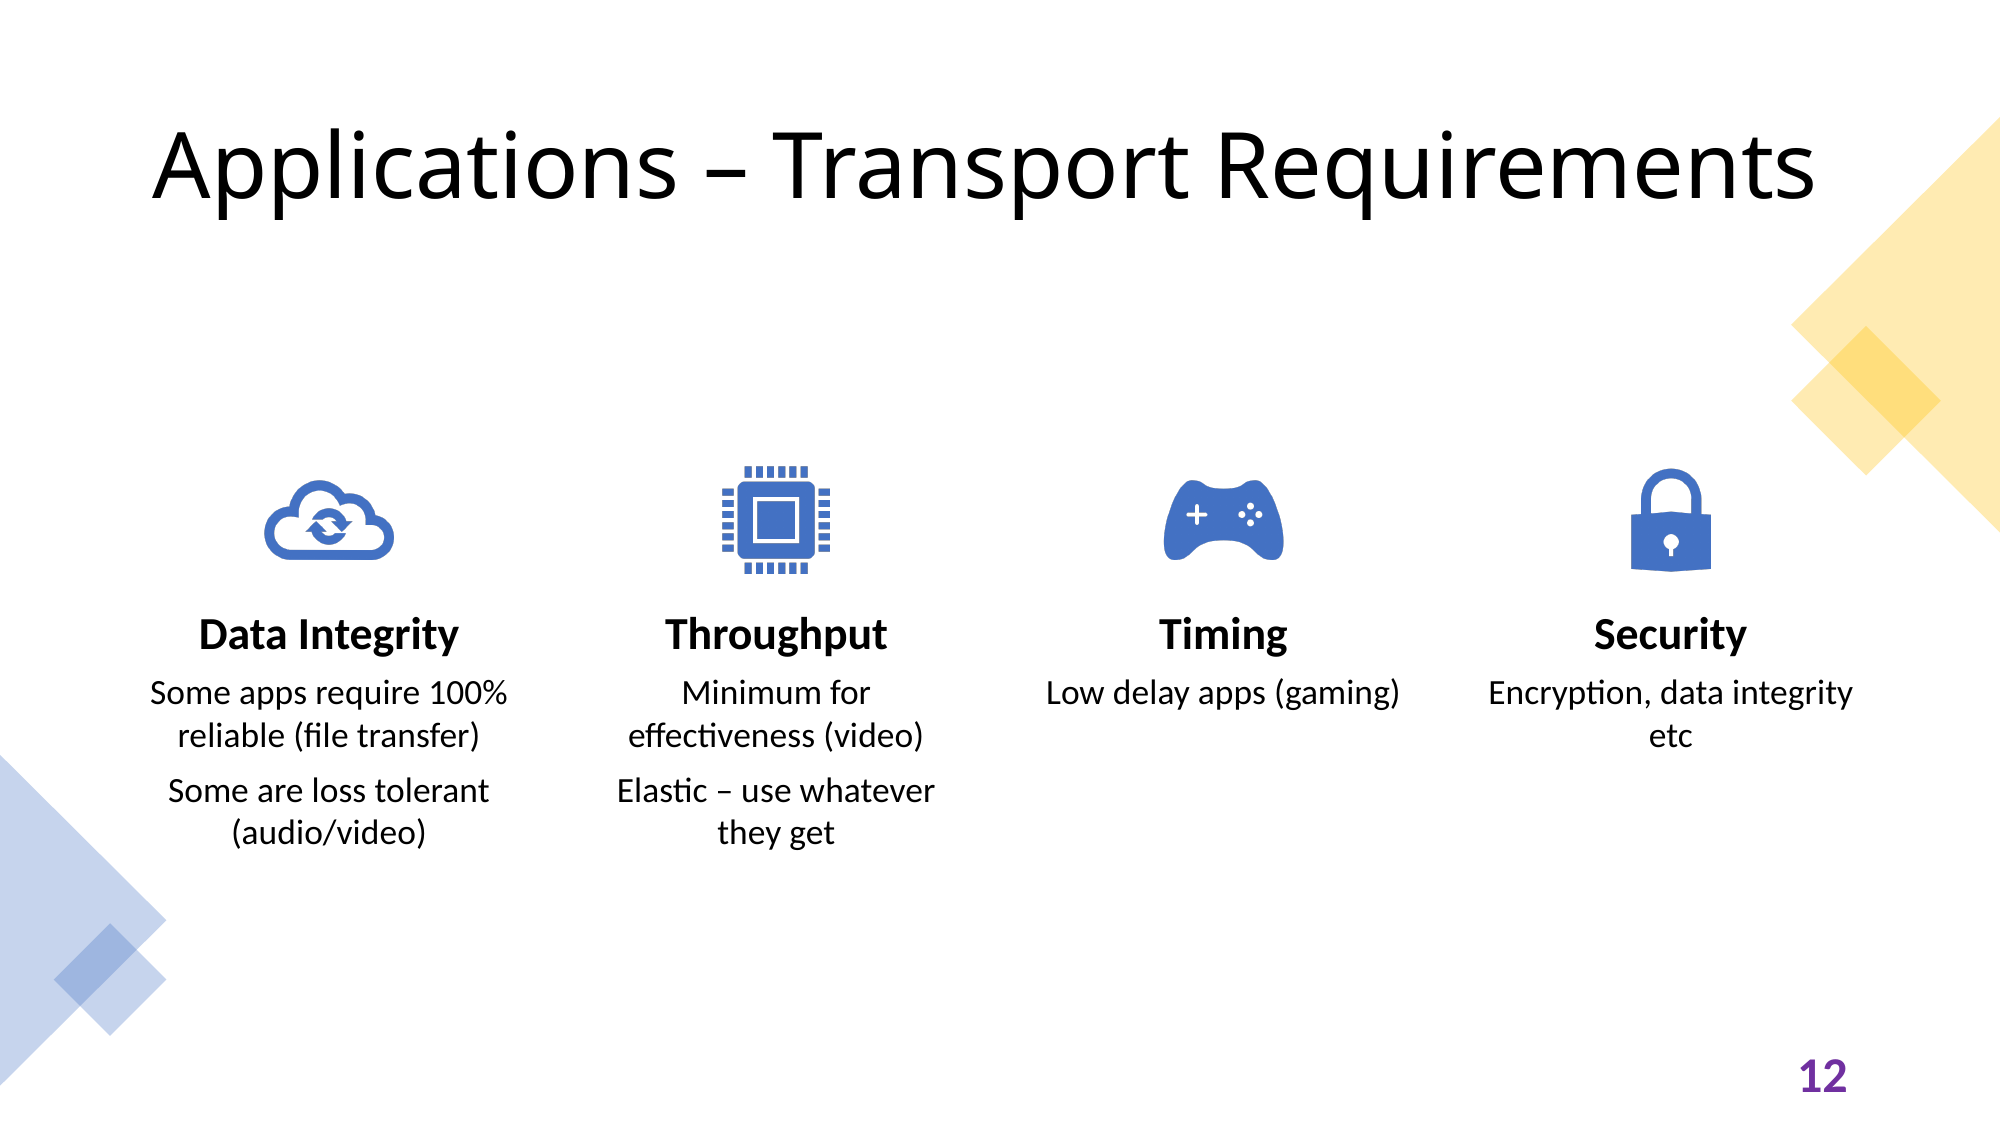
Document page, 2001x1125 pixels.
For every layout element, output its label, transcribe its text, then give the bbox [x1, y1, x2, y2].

slide_number 12 [1412, 1042, 1863, 1103]
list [137, 299, 1863, 1014]
title Applications – Transport Requirements [137, 59, 1863, 278]
